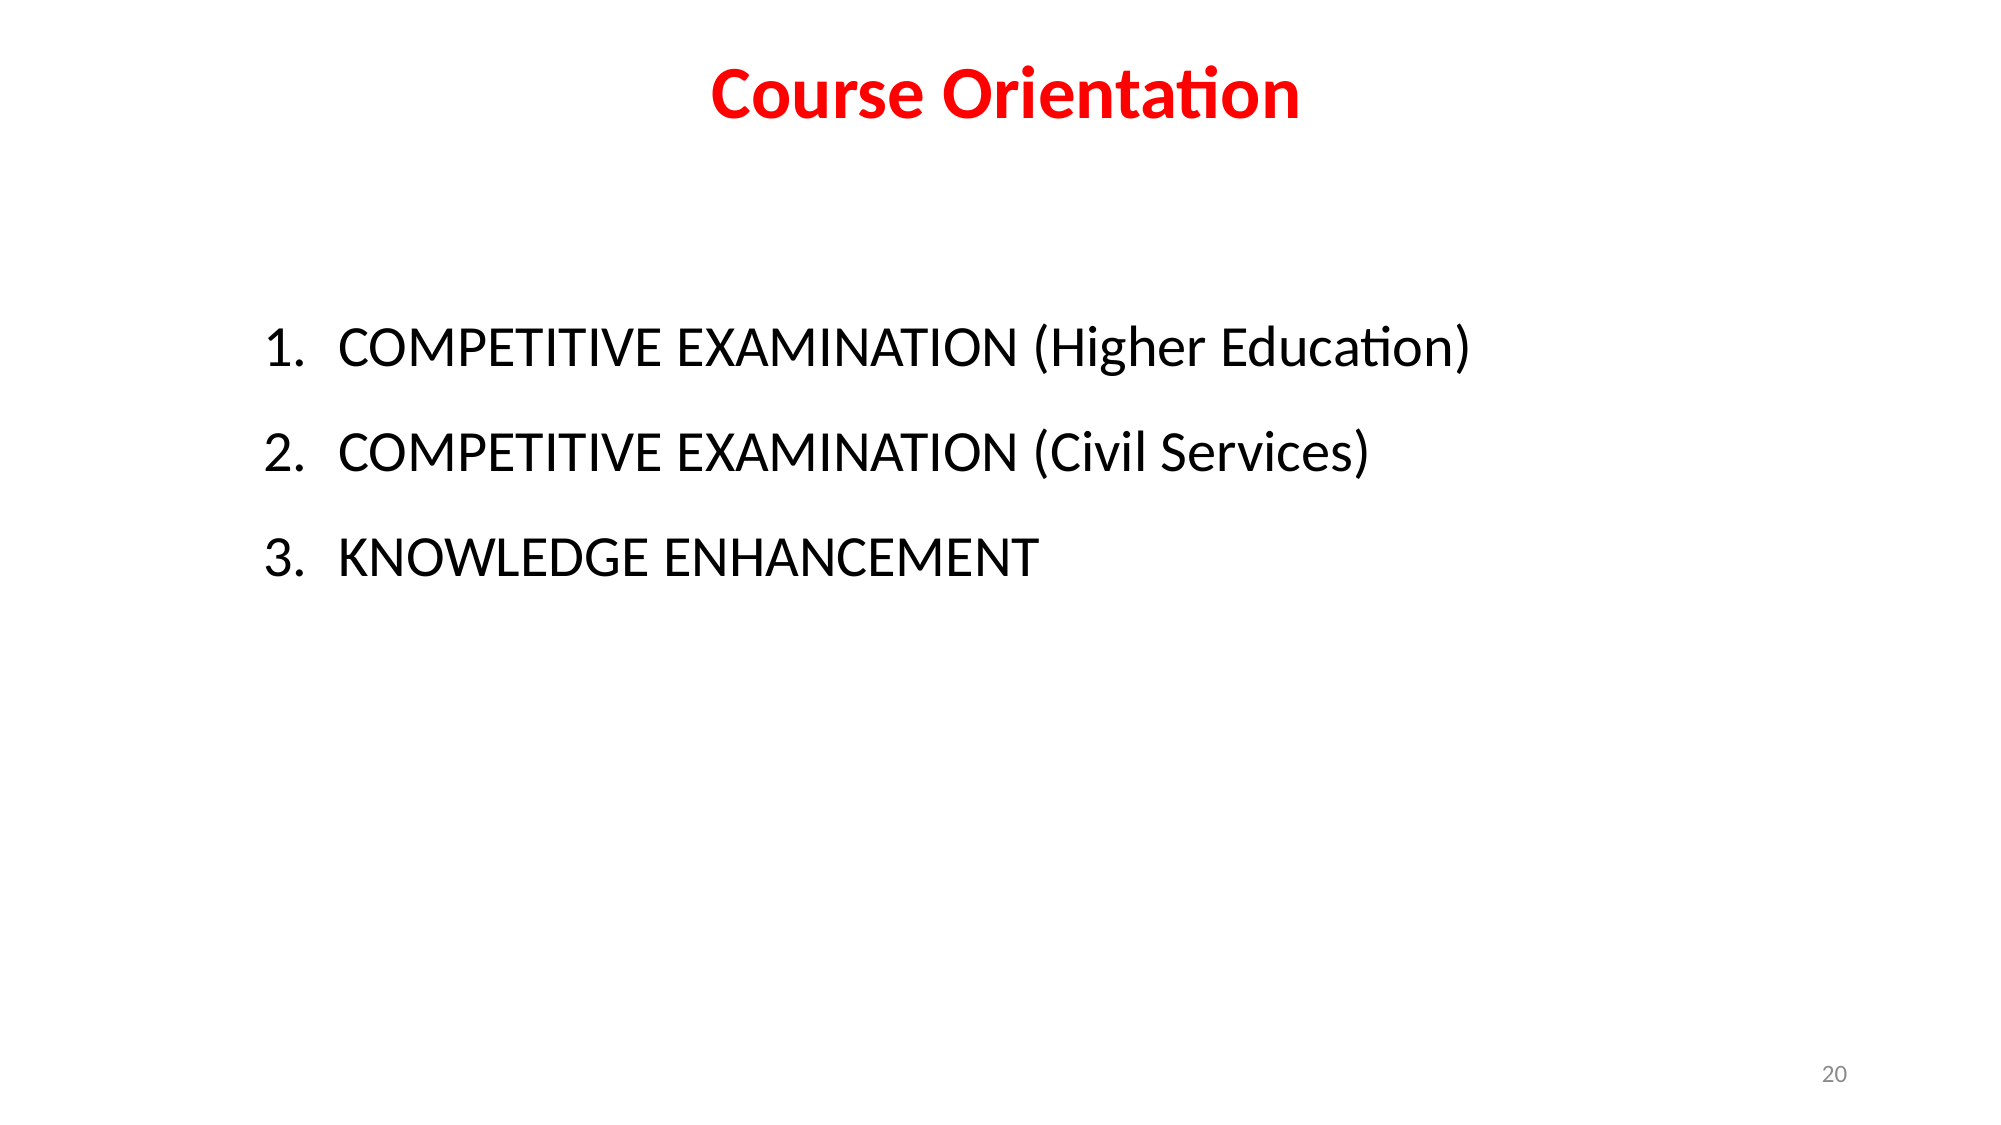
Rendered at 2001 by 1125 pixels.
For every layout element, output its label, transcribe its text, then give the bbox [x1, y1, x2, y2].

text_box Course Orientation [697, 36, 1317, 141]
text_box COMPETITIVE EXAMINATION (Higher Education) COMPETITIVE EXAMINATION (Civil Services) KNOWLEDGE ENHANCEMENT [248, 265, 1659, 596]
slide_number 20 [1412, 1042, 1863, 1103]
